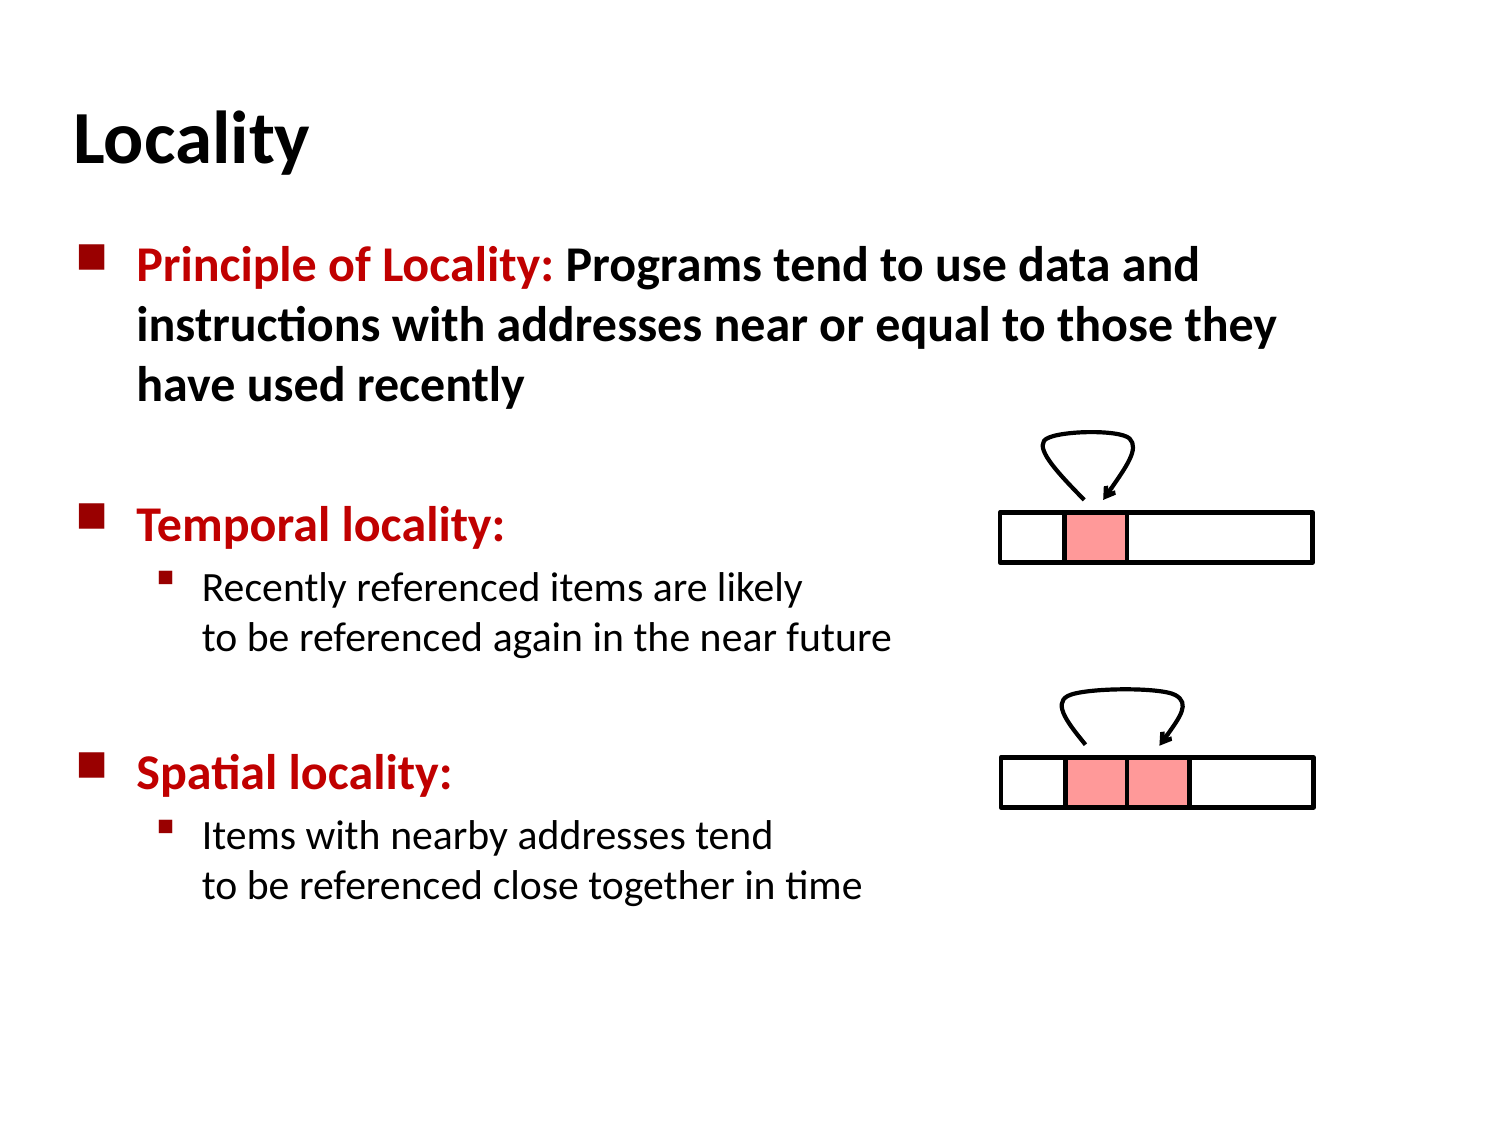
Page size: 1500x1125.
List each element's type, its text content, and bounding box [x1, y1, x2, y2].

title Locality [58, 71, 1401, 197]
text_box [1065, 757, 1127, 808]
text_box [999, 512, 1064, 563]
text_box [1061, 689, 1183, 746]
text_box [1190, 757, 1314, 808]
text_box [1127, 512, 1313, 563]
text_box [1064, 512, 1127, 563]
text_box [1000, 757, 1065, 808]
list Principle of Locality: Programs tend to use data and instructions with addresses near or equal to those they have used recently Temporal locality: Recently referenced items are likely to be referenced again in the near future Spatial locality: Items with nearby addresses tend to be referenced close together in time [64, 223, 1361, 1040]
text_box [1127, 757, 1190, 808]
text_box [1042, 431, 1134, 500]
